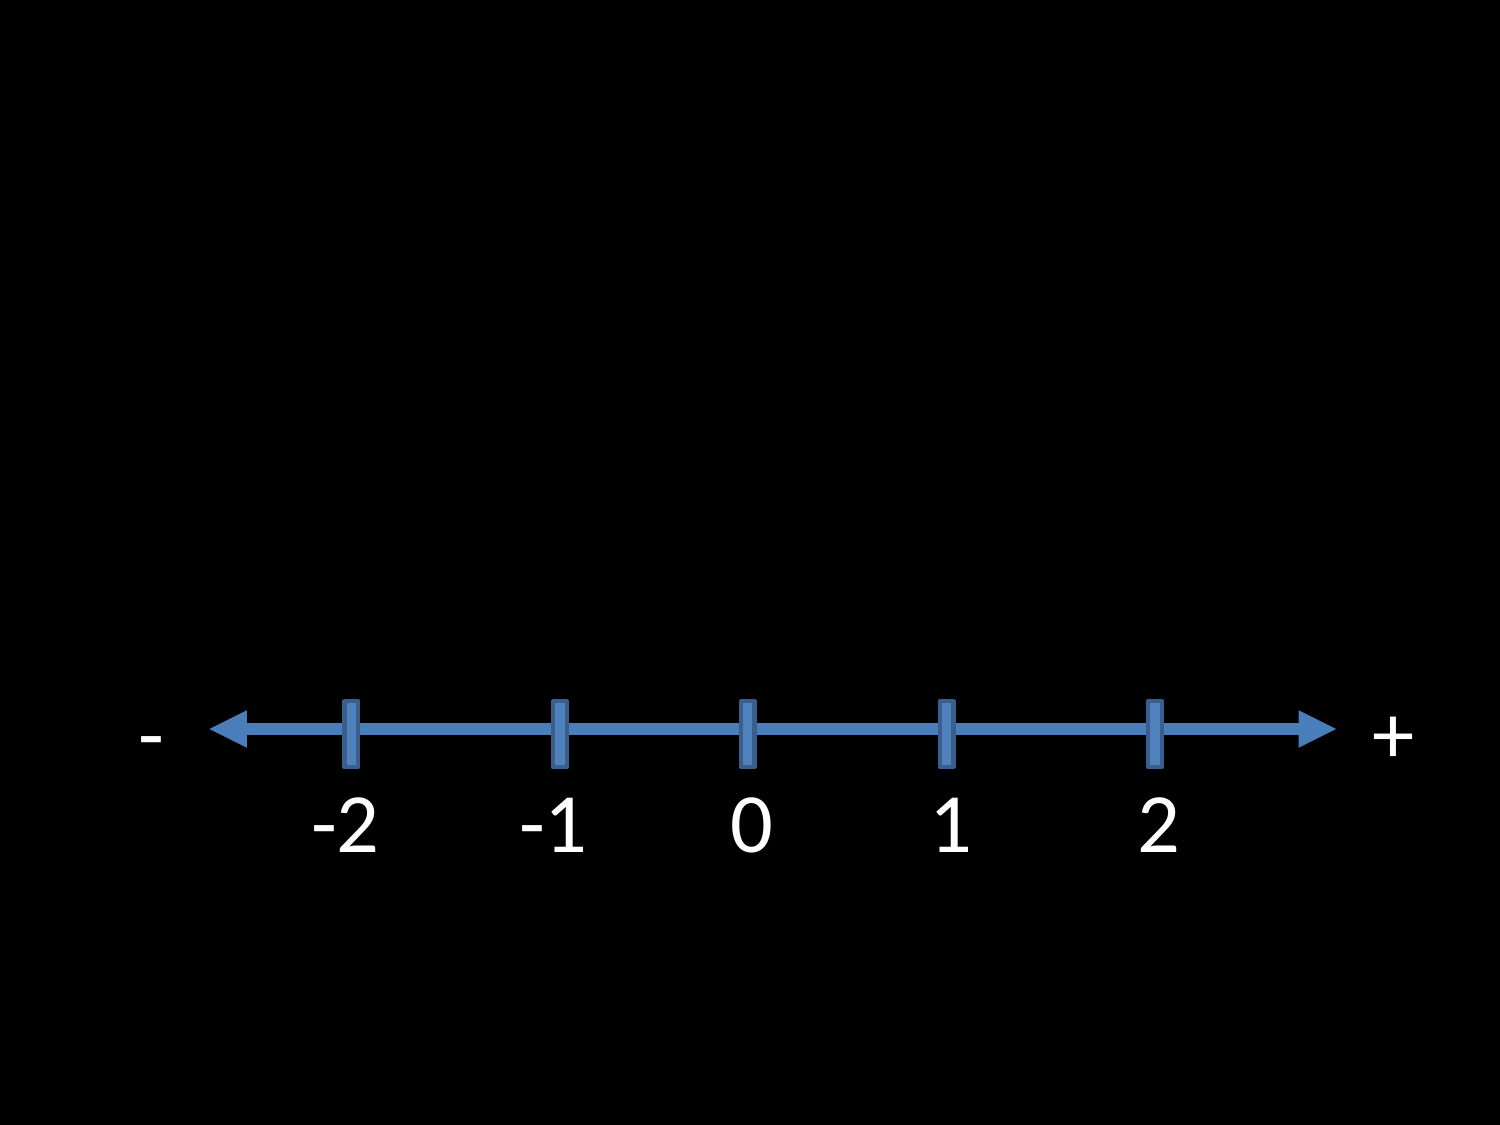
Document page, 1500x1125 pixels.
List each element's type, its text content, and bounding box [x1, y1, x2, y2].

text_box - [123, 672, 180, 789]
text_box [739, 699, 757, 728]
text_box 0 [715, 760, 788, 877]
text_box [342, 699, 360, 728]
text_box [938, 699, 956, 728]
text_box -1 [504, 760, 603, 877]
text_box 2 [1122, 760, 1196, 877]
text_box [739, 737, 757, 760]
text_box [551, 737, 569, 760]
text_box [1146, 699, 1164, 728]
text_box -2 [296, 760, 395, 877]
text_box 1 [914, 760, 988, 877]
text_box [938, 737, 956, 760]
text_box [1146, 737, 1164, 760]
text_box [342, 737, 360, 760]
text_box + [1357, 672, 1430, 789]
text_box [551, 699, 569, 728]
